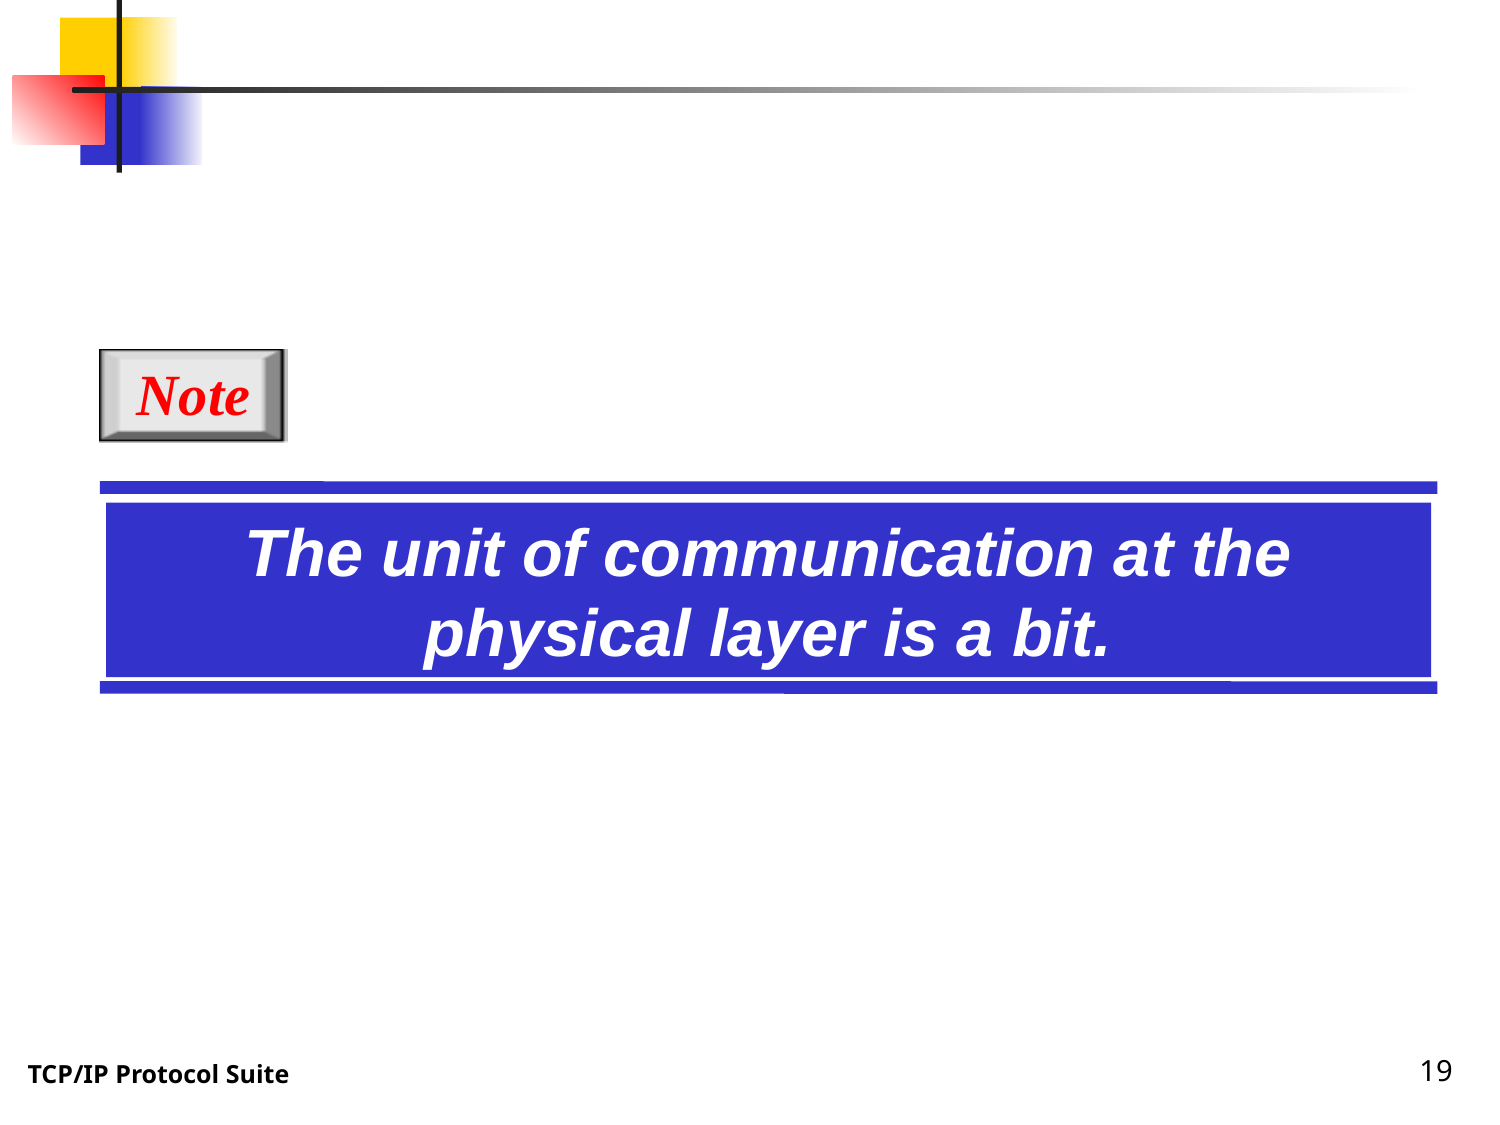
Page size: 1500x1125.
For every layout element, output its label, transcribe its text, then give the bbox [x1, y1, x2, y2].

text_box [122, 93, 141, 165]
text_box [116, 93, 122, 173]
text_box [12, 75, 105, 145]
text_box [72, 87, 1423, 93]
text_box [141, 93, 202, 165]
footer TCP/IP Protocol Suite [12, 1025, 488, 1100]
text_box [99, 349, 288, 443]
text_box The unit of communication at the physical layer is a bit. [106, 502, 1432, 678]
text_box [122, 17, 177, 86]
text_box [60, 17, 116, 86]
text_box [116, 0, 122, 87]
slide_number 19 [1155, 1024, 1468, 1100]
text_box [80, 93, 116, 165]
